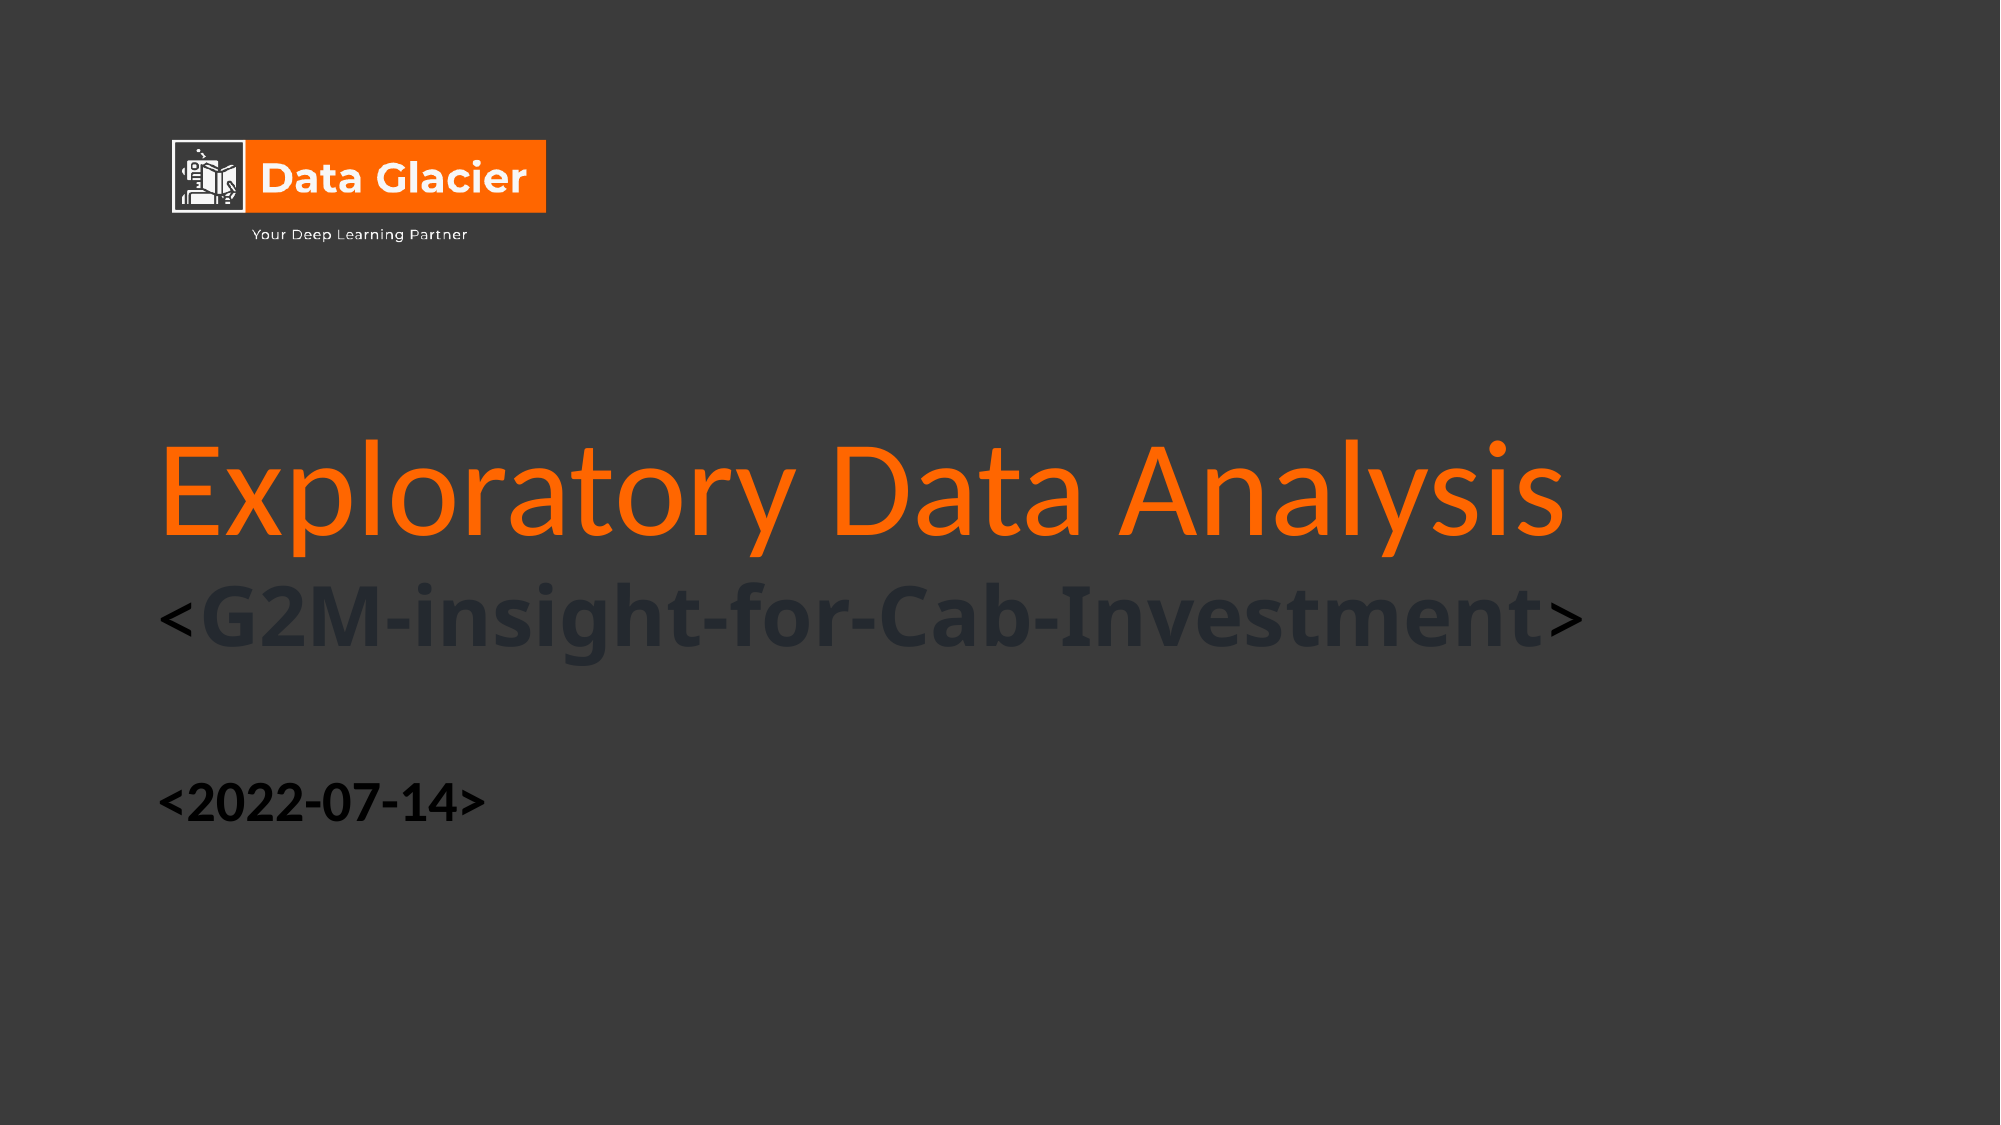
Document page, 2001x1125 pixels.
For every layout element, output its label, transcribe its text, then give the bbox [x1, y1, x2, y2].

text_box Exploratory Data Analysis <G2M-insight-for-Cab-Investment> <2022-07-14> [142, 390, 1721, 841]
picture [168, 0, 550, 382]
